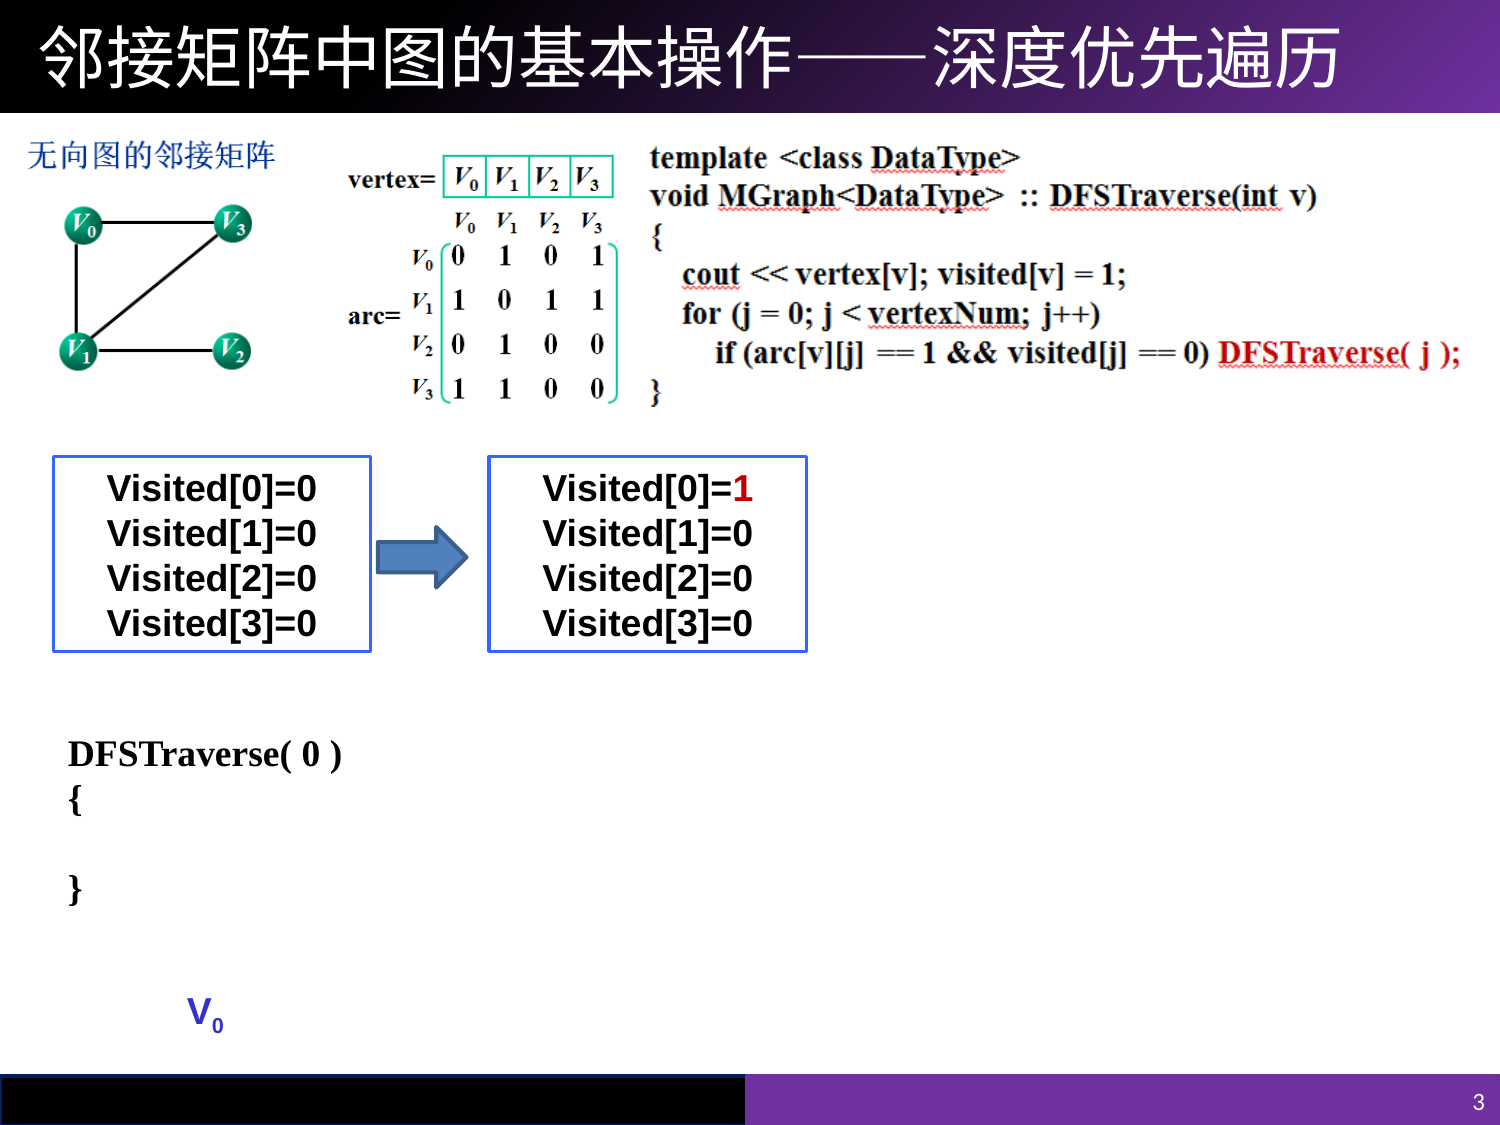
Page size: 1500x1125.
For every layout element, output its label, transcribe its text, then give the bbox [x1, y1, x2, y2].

text_box [0, 0, 1500, 115]
picture [17, 129, 623, 413]
text_box Visited[0]=1 Visited[1]=0 Visited[2]=0 Visited[3]=0 [488, 456, 807, 652]
picture [647, 135, 1483, 407]
title 邻接矩阵中图的基本操作——深度优先遍历 [0, 0, 1463, 113]
text_box [0, 1074, 745, 1125]
text_box [745, 1074, 1312, 1125]
text_box V0 [172, 979, 584, 1046]
text_box [375, 525, 469, 590]
text_box Visited[0]=0 Visited[1]=0 Visited[2]=0 Visited[3]=0 [53, 456, 371, 652]
text_box DFSTraverse( 0 ) { } [53, 721, 437, 1006]
slide_number 3 [1312, 1074, 1500, 1125]
